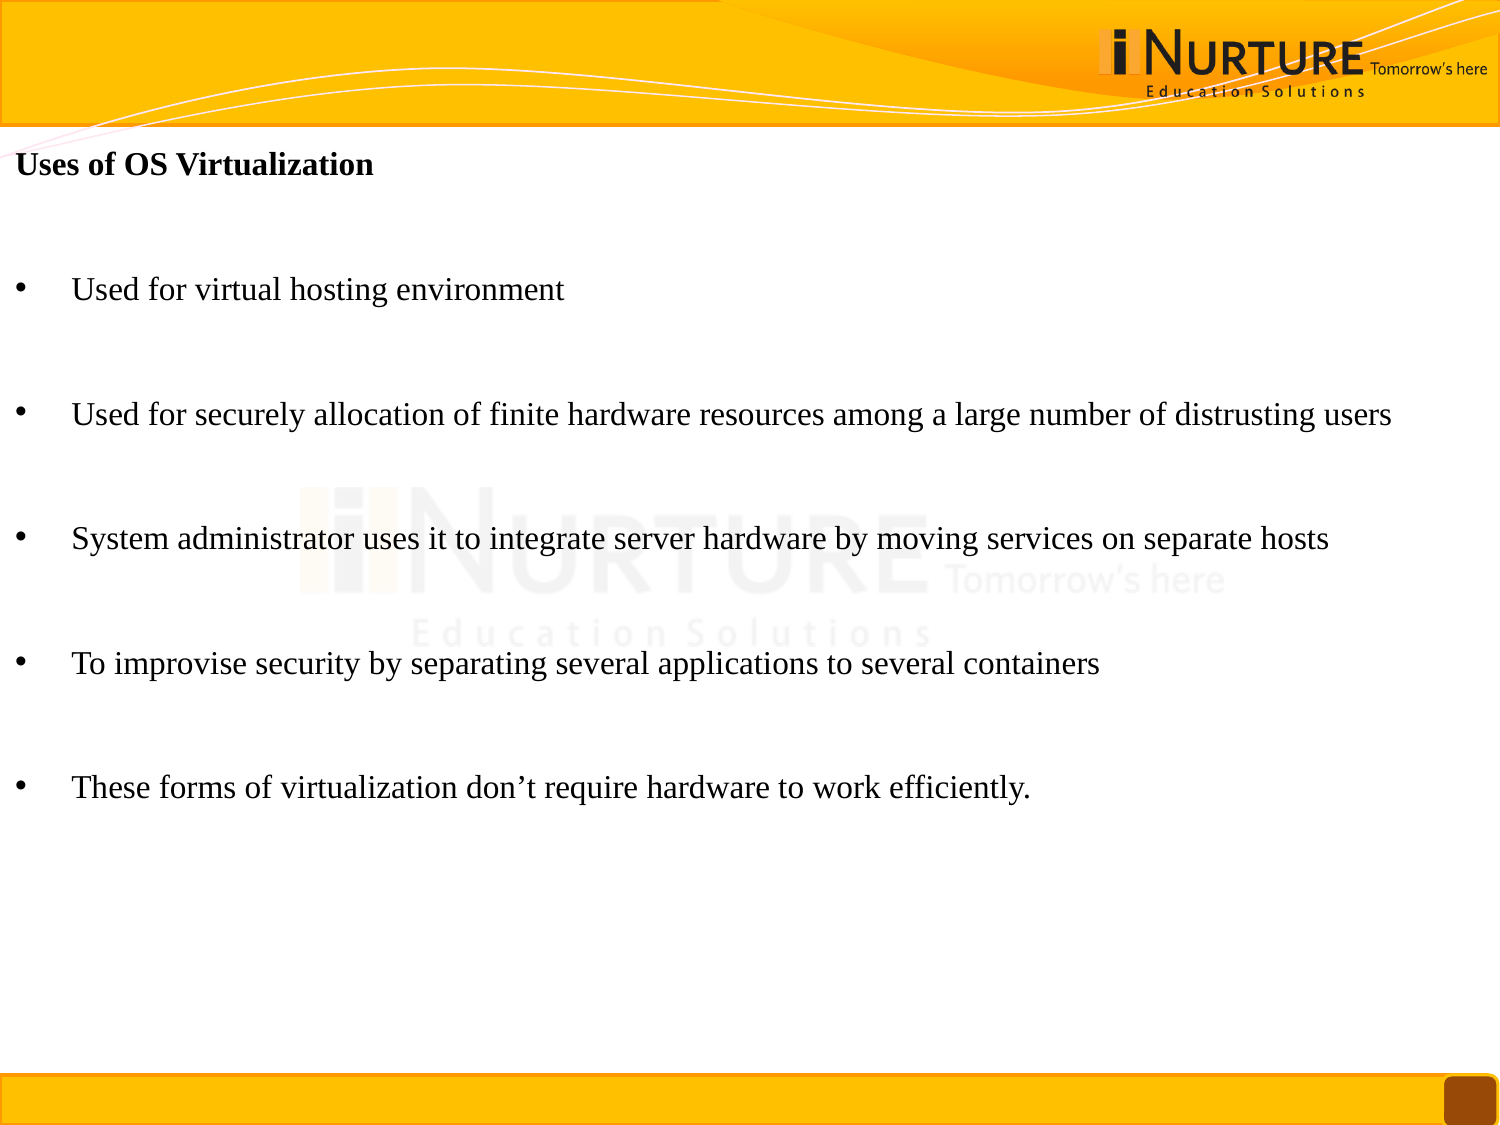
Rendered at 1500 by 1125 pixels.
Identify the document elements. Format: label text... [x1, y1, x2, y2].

picture [1099, 29, 1487, 97]
list Uses of OS Virtualization Used for virtual hosting environment Used for securely allocation of finite hardware resources among a large number of distrusting users System administrator uses it to integrate server hardware by moving services on separate hosts To improvise security by separating several applications to several containers These forms of virtualization don’t require hardware to work efficiently. [0, 125, 1438, 900]
